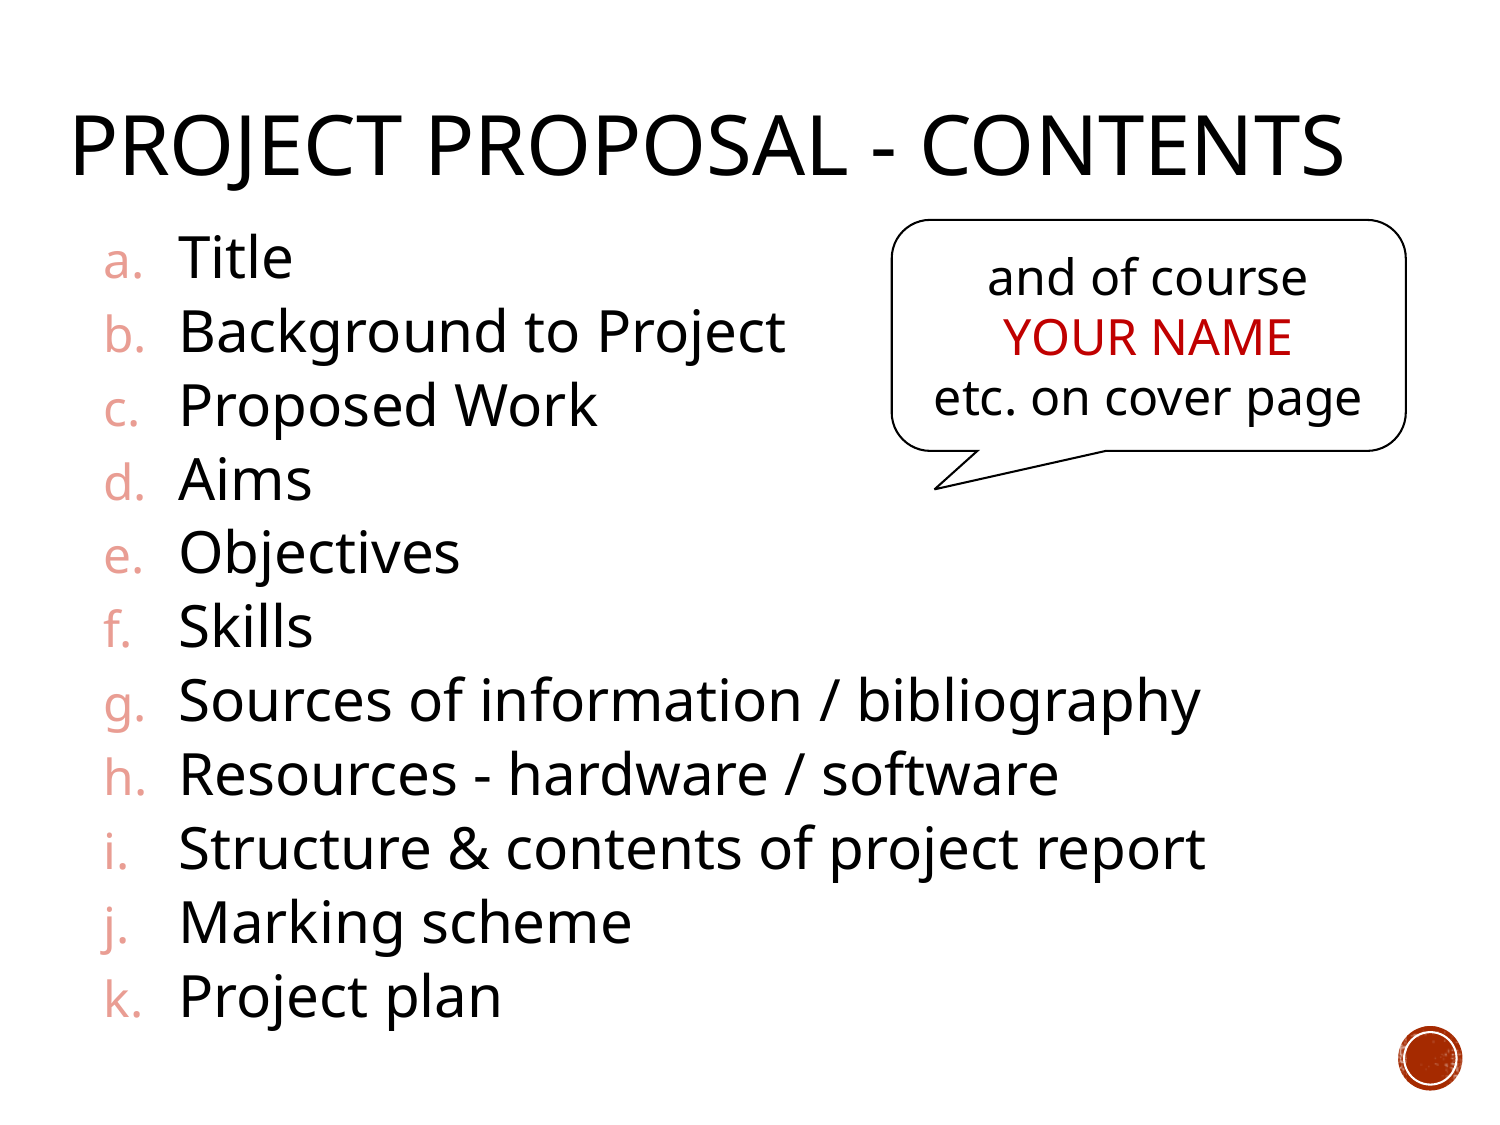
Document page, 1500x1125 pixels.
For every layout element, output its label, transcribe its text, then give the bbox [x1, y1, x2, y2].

title Project Proposal - Contents [53, 54, 1500, 243]
list Title Background to Project Proposed Work Aims Objectives Skills Sources of information / bibliography Resources - hardware / software Structure & contents of project report Marking scheme Project plan [88, 231, 1436, 1044]
text_box and of course YOUR NAME etc. on cover page [891, 219, 1406, 490]
